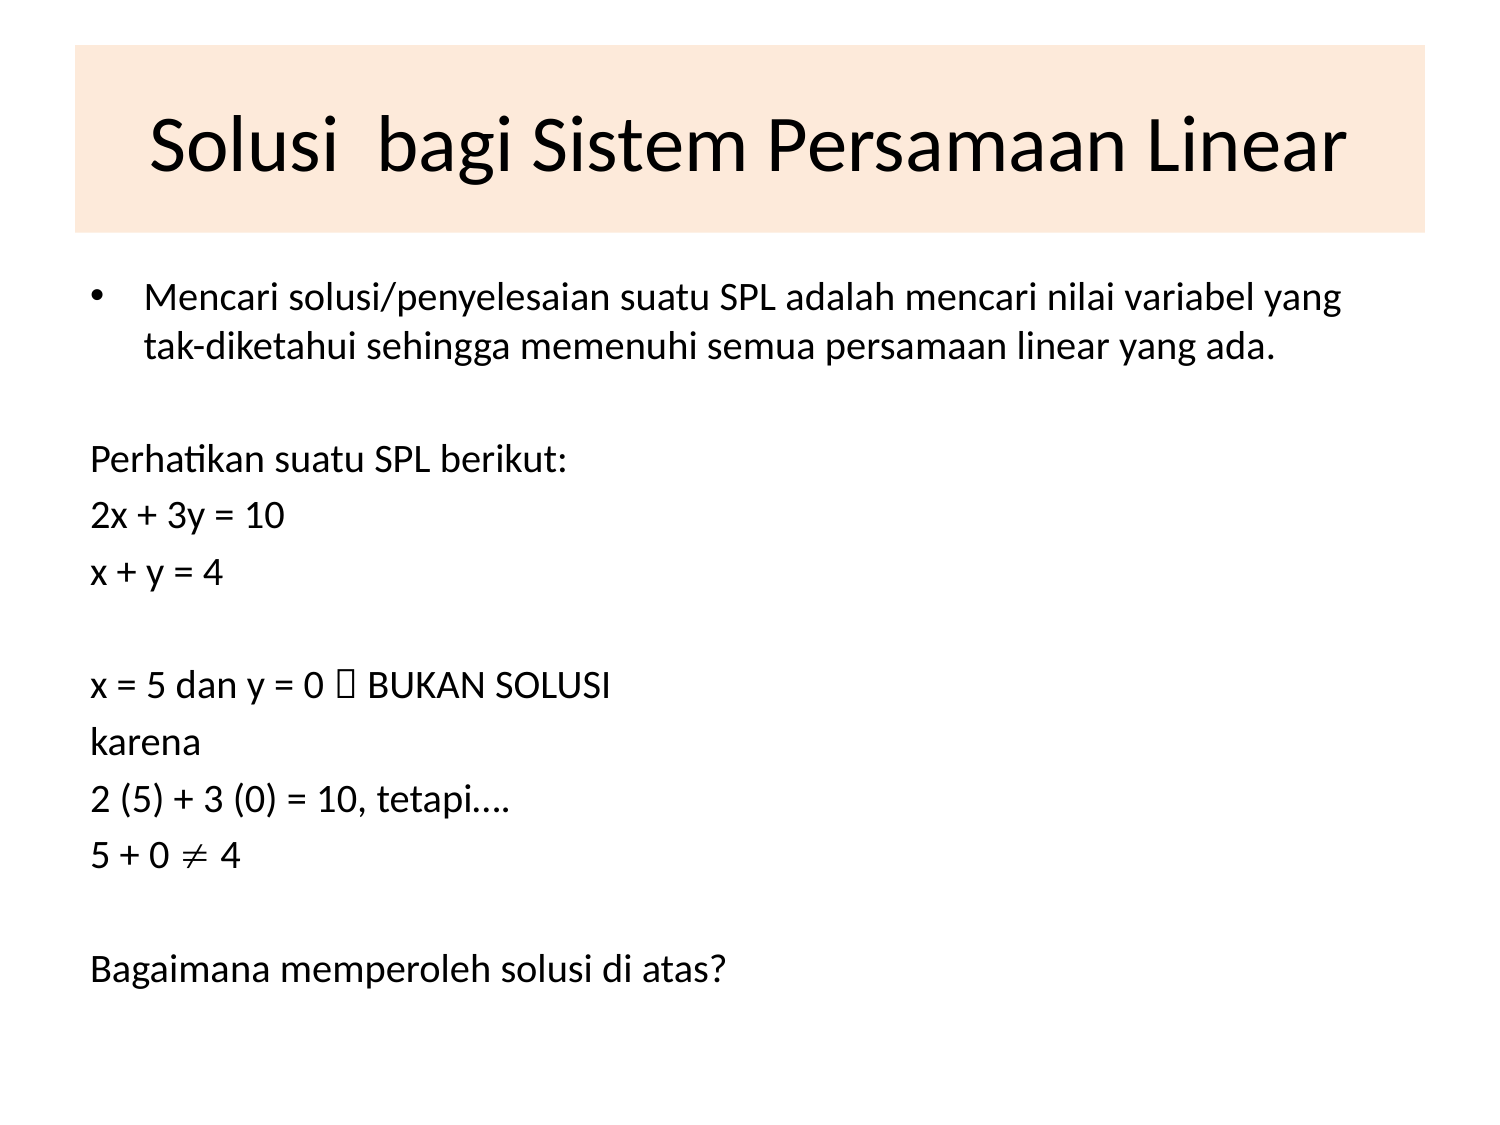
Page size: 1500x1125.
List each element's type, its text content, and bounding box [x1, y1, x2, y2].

list Mencari solusi/penyelesaian suatu SPL adalah mencari nilai variabel yang tak-diketahui sehingga memenuhi semua persamaan linear yang ada. Perhatikan suatu SPL berikut: 2x + 3y = 10 x + y = 4 x = 5 dan y = 0  BUKAN SOLUSI karena 2 (5) + 3 (0) = 10, tetapi…. 5 + 0  4 Bagaimana memperoleh solusi di atas? [75, 262, 1425, 1005]
title Solusi bagi Sistem Persamaan Linear [75, 45, 1425, 233]
